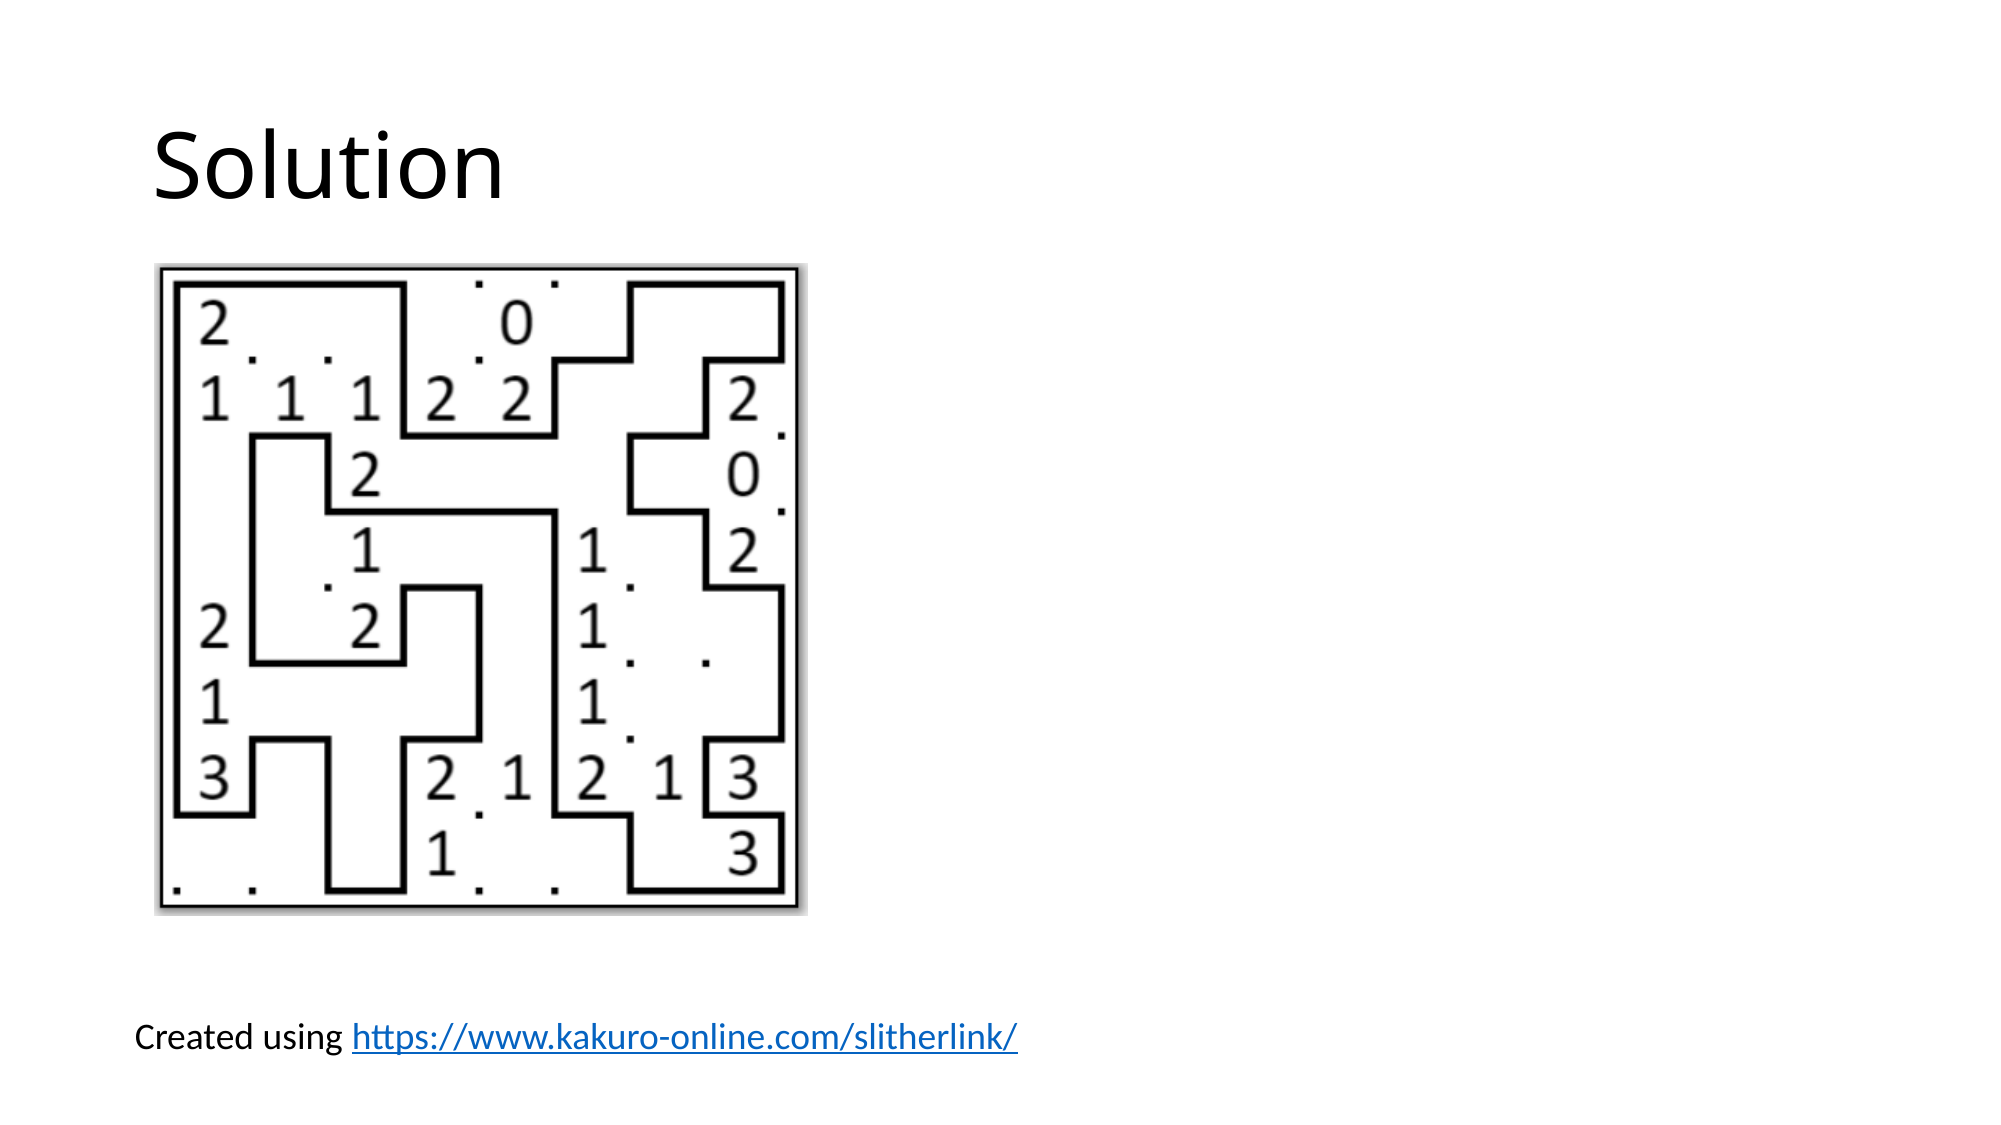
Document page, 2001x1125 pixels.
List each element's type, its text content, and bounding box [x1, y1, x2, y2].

picture [154, 263, 808, 916]
title Solution [137, 59, 1863, 278]
text_box Created using https://www.kakuro-online.com/slitherlink/ [120, 1004, 1033, 1065]
